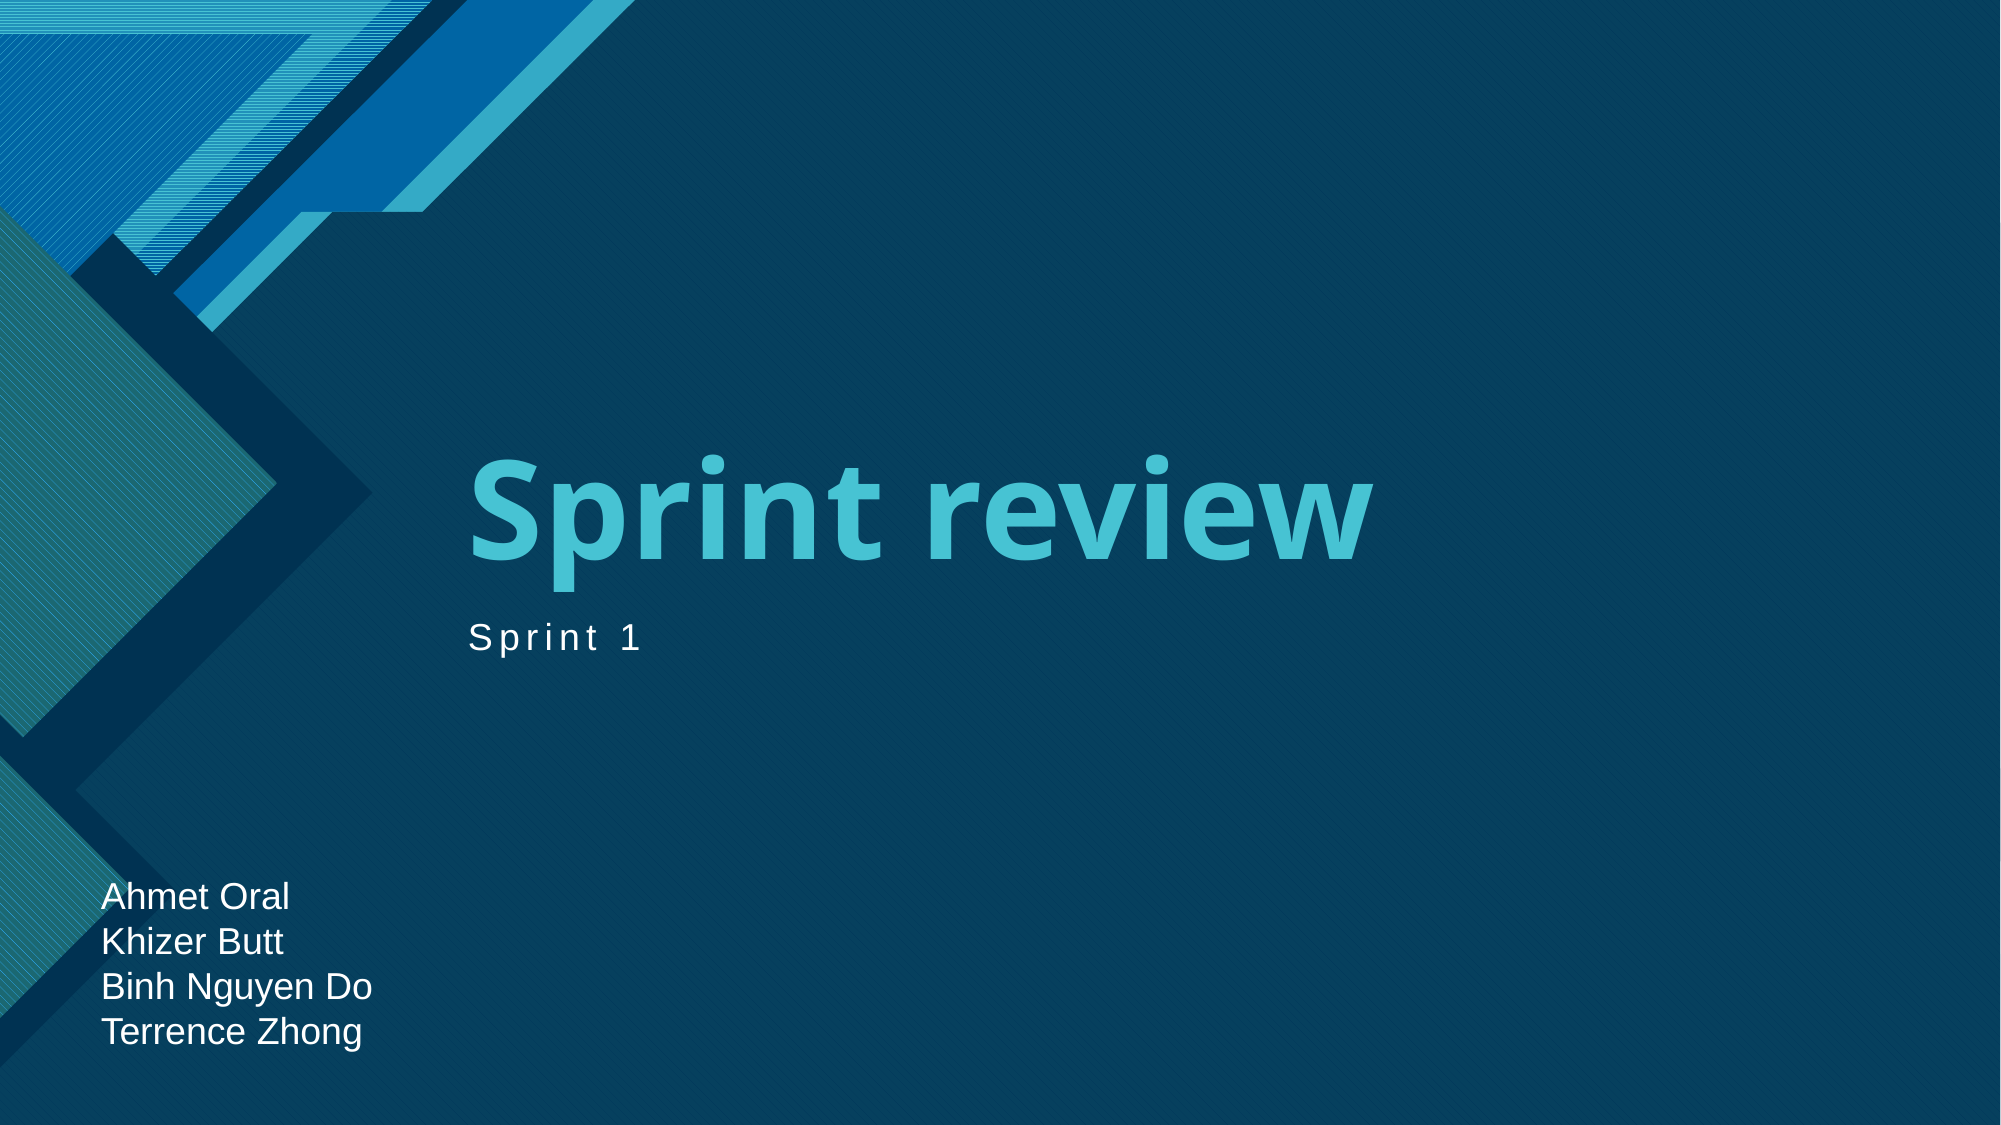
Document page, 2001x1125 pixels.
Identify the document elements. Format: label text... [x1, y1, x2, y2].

title Sprint review [453, 393, 1614, 597]
text_box Ahmet Oral Khizer Butt Binh Nguyen Do Terrence Zhong [85, 864, 660, 1060]
subtitle Sprint 1 [453, 610, 1614, 753]
